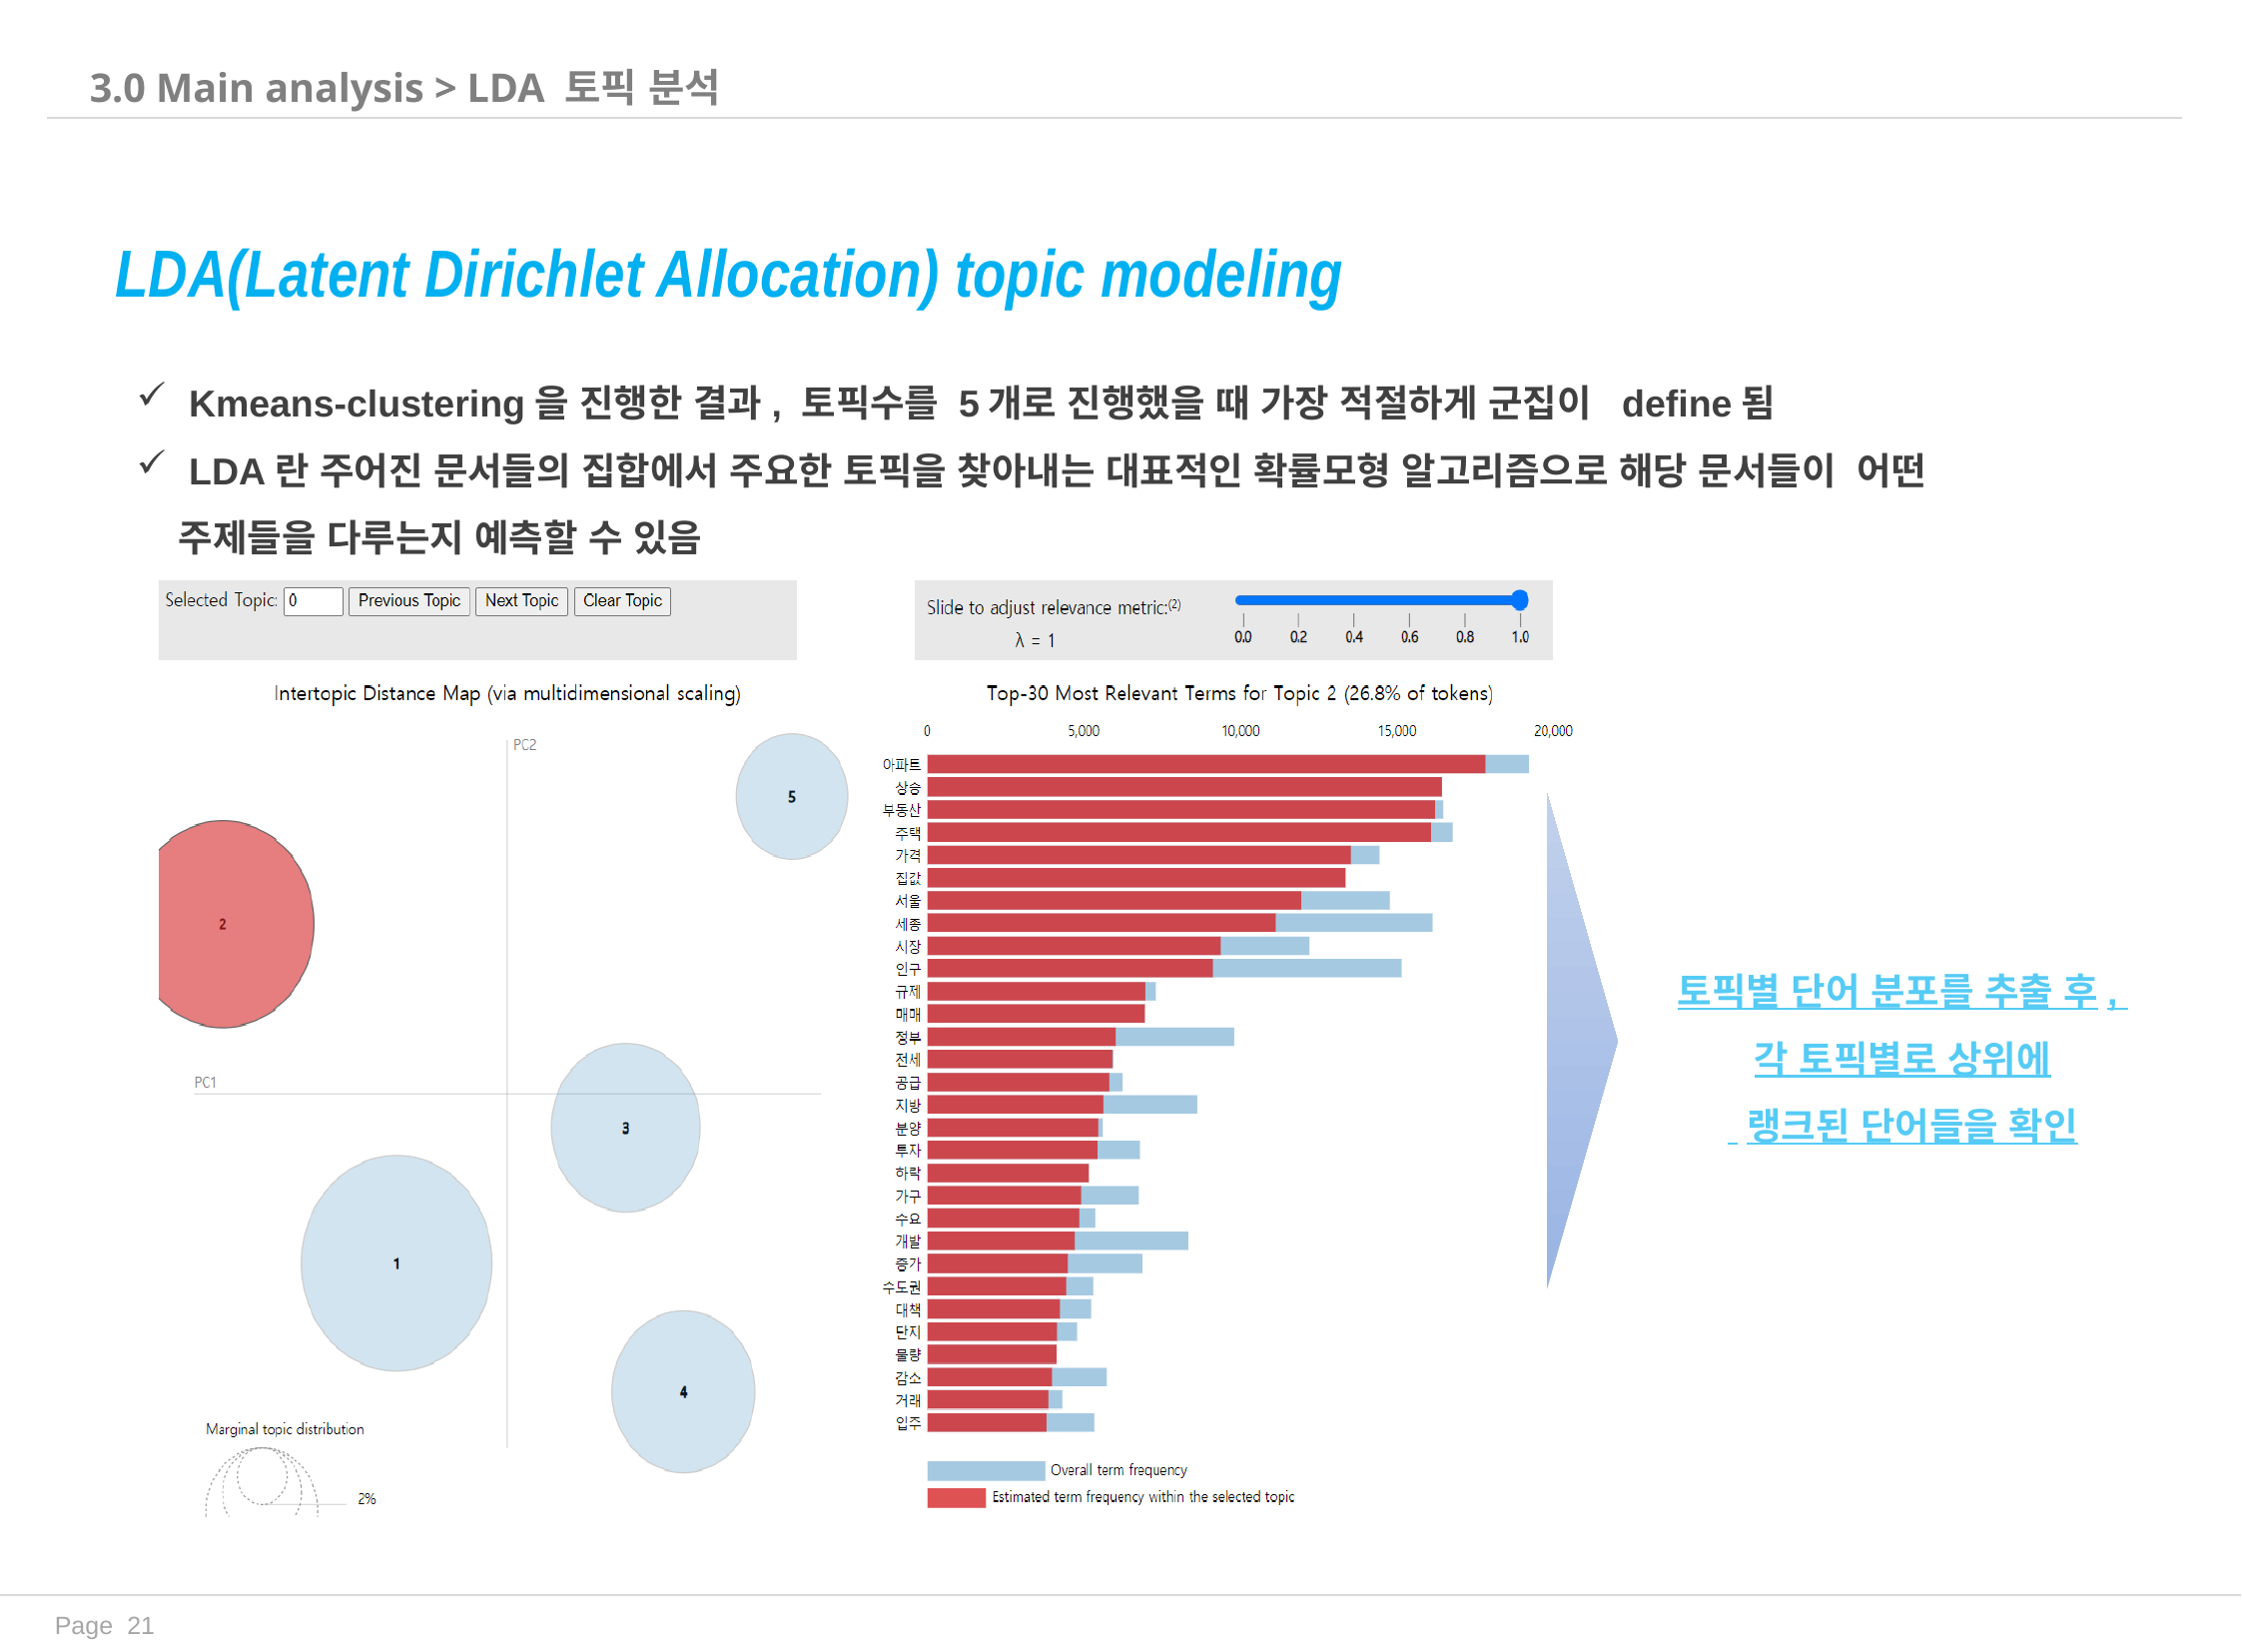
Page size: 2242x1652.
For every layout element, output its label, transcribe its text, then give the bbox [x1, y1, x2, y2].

text_box 토픽별 단어 분포를 추출 후, 각 토픽별로 상위에 랭크된 단어들을 확인 [1628, 938, 2178, 1156]
text_box [1583, 911, 1620, 1172]
text_box Kmeans-clustering을 진행한 결과, 토픽수를 5개로 진행했을 때 가장 적절하게 군집이 define됨 LDA란 주어진 문서들의 집합에서 주요한 토픽을 찾아내는 대표적인 확률모형 알고리즘으로 해당 문서들이 어떤 주제들을 다루는지 예측할 수 있음 [121, 350, 2159, 498]
text_box 3.0 Main analysis > LDA 토픽 분석 [89, 62, 1455, 111]
text_box LDA(Latent Dirichlet Allocation) topic modeling [100, 222, 2183, 318]
text_box Page 21 [40, 1606, 218, 1647]
picture [153, 578, 1580, 1517]
